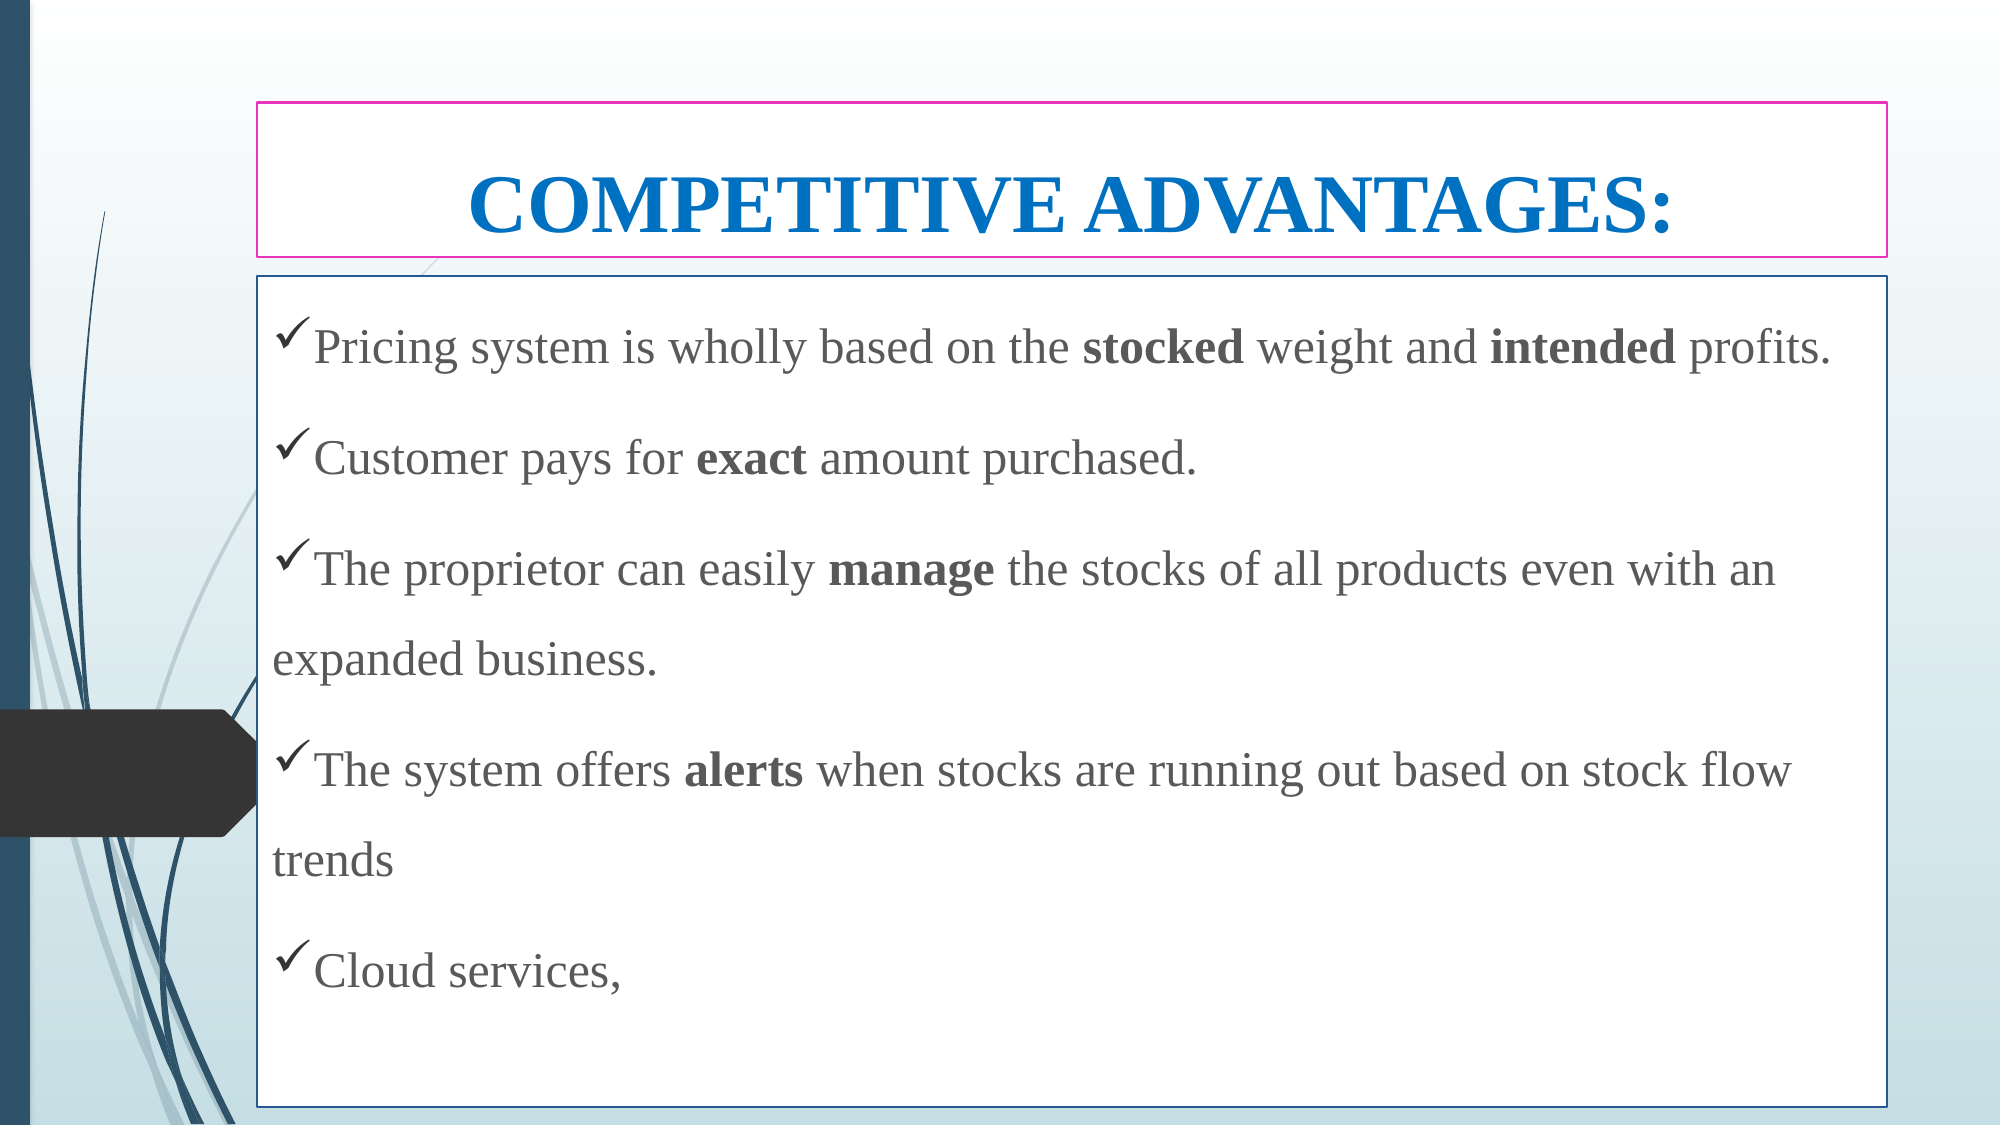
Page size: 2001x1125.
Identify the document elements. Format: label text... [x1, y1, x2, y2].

title COMPETITIVE ADVANTAGES: [256, 101, 1888, 258]
subtitle Pricing system is wholly based on the stocked weight and intended profits. Customer pays for exact amount purchased. The proprietor can easily manage the stocks of all products even with an expanded business. The system offers alerts when stocks are running out based on stock flow trends Cloud services, [256, 275, 1888, 1108]
